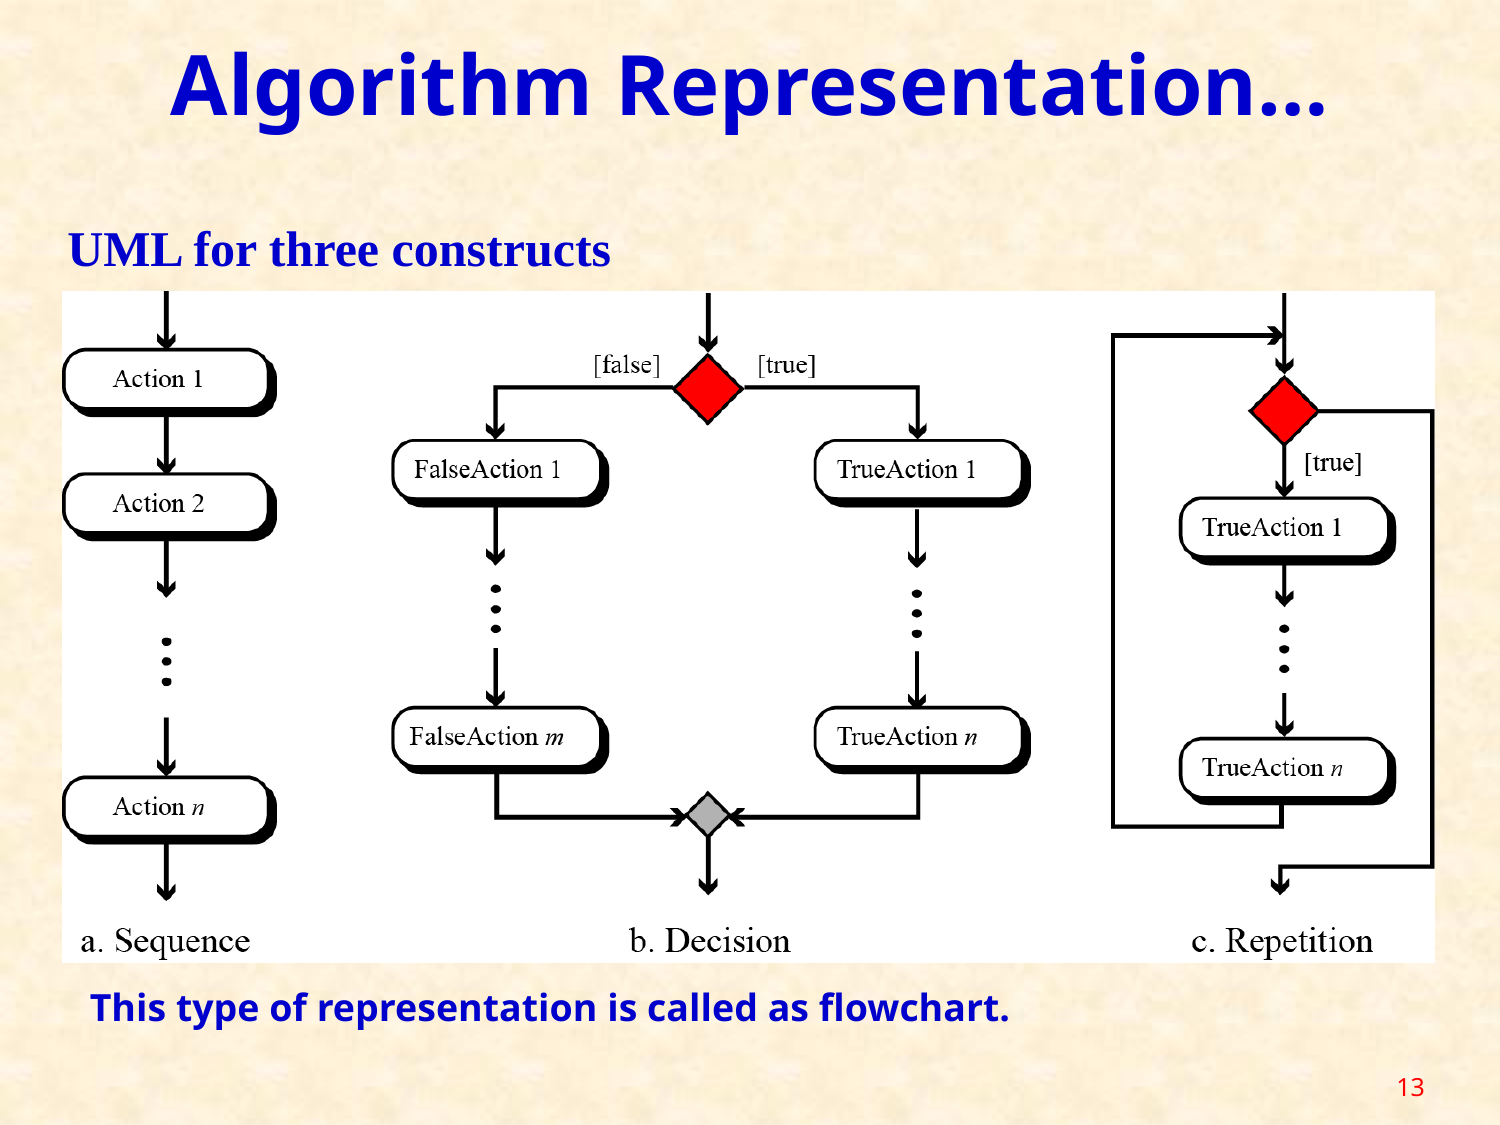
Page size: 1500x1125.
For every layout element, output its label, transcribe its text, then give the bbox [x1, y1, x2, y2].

text_box Algorithm Representation… [74, 24, 1425, 130]
slide_number 13 [1350, 1074, 1425, 1113]
text_box UML for three constructs [52, 209, 627, 284]
text_box This type of representation is called as flowchart. [74, 987, 1275, 1037]
picture [0, 0, 1500, 1125]
